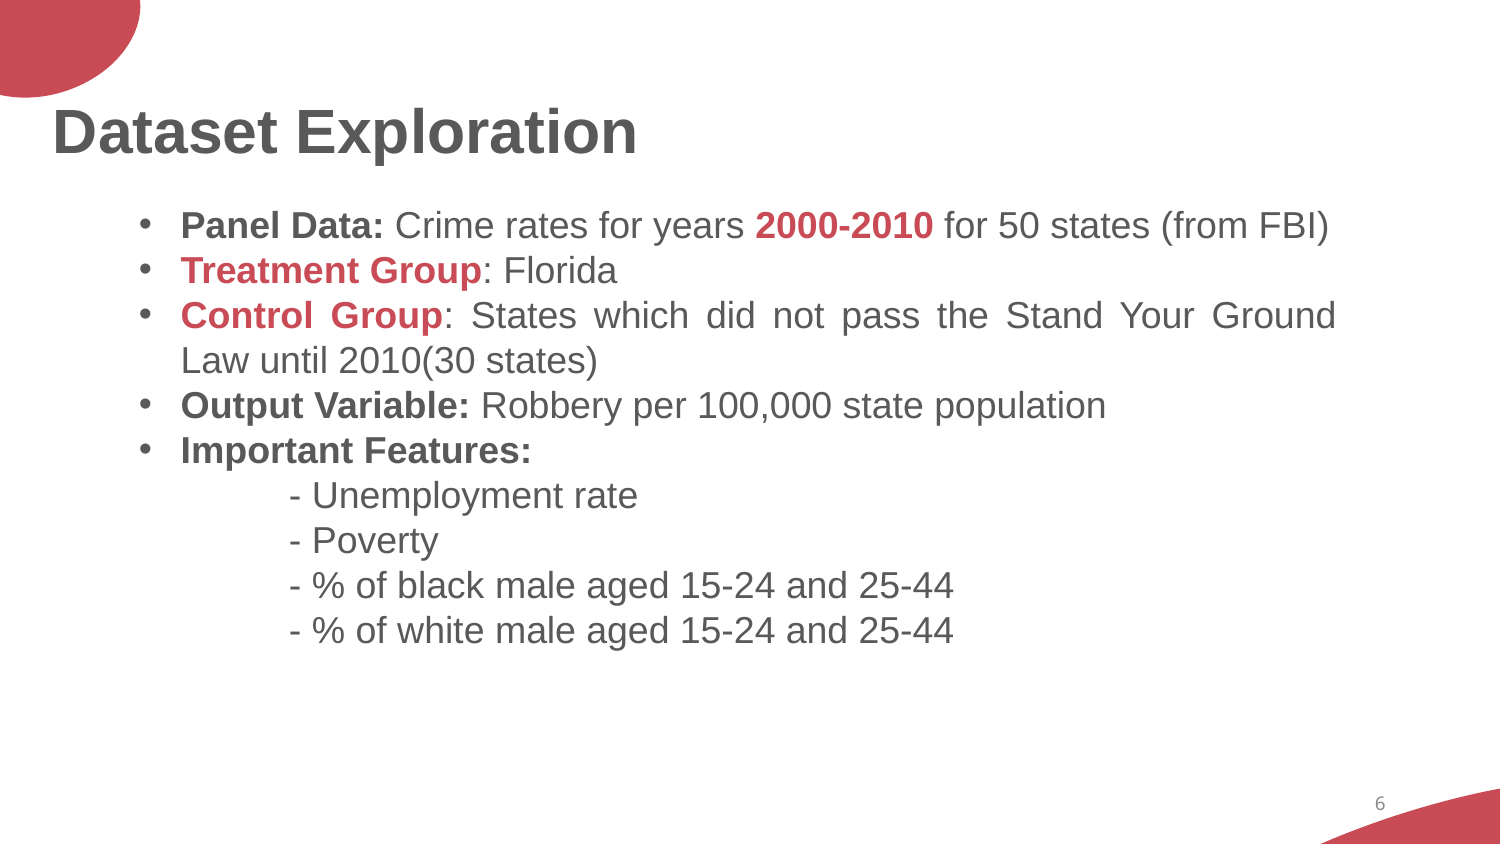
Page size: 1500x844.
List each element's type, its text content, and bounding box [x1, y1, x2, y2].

text_box [0, 0, 141, 98]
slide_number ‹#› [1059, 782, 1397, 827]
text_box Panel Data: Crime rates for years 2000-2010 for 50 states (from FBI) Treatment Group: Florida Control Group: States which did not pass the Stand Your Ground Law until 2010(30 states) Output Variable: Robbery per 100,000 state population Important Features: - Unemployment rate - Poverty - % of black male aged 15-24 and 25-44 - % of white male aged 15-24 and 25-44 [71, 195, 1348, 702]
text_box [1320, 788, 1500, 844]
text_box Dataset Exploration [41, 84, 1476, 172]
